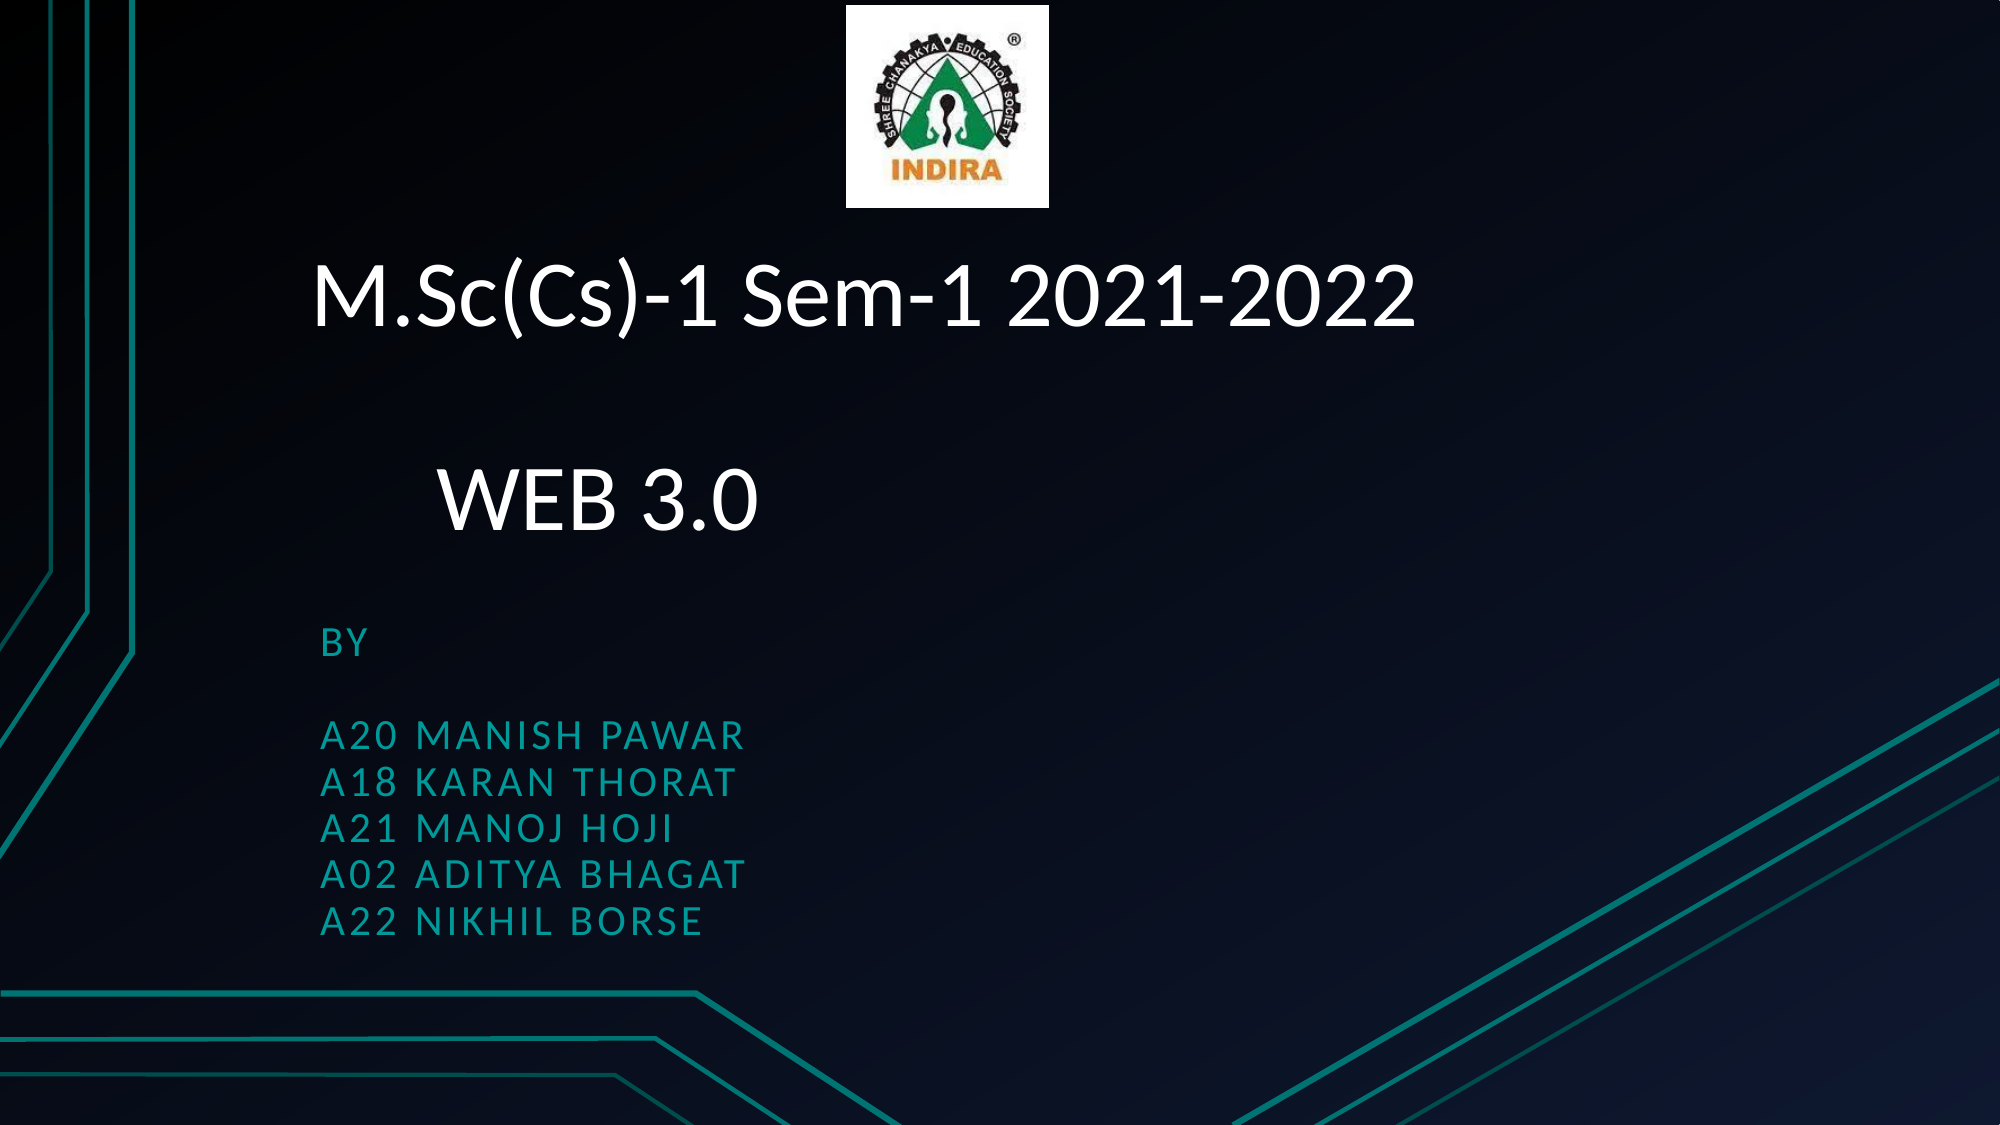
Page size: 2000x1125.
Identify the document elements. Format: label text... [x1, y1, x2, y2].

subtitle BY A20 MANISH PAWAR A18 KARAN THORAT A21 MANOJ HOJI A02 ADITYA BHAGAT A22 NIKhIL BORSE [299, 609, 1733, 957]
picture [845, 5, 1049, 209]
title M.Sc(Cs)-1 Sem-1 2021-2022 WEB 3.0 [290, 232, 1724, 561]
